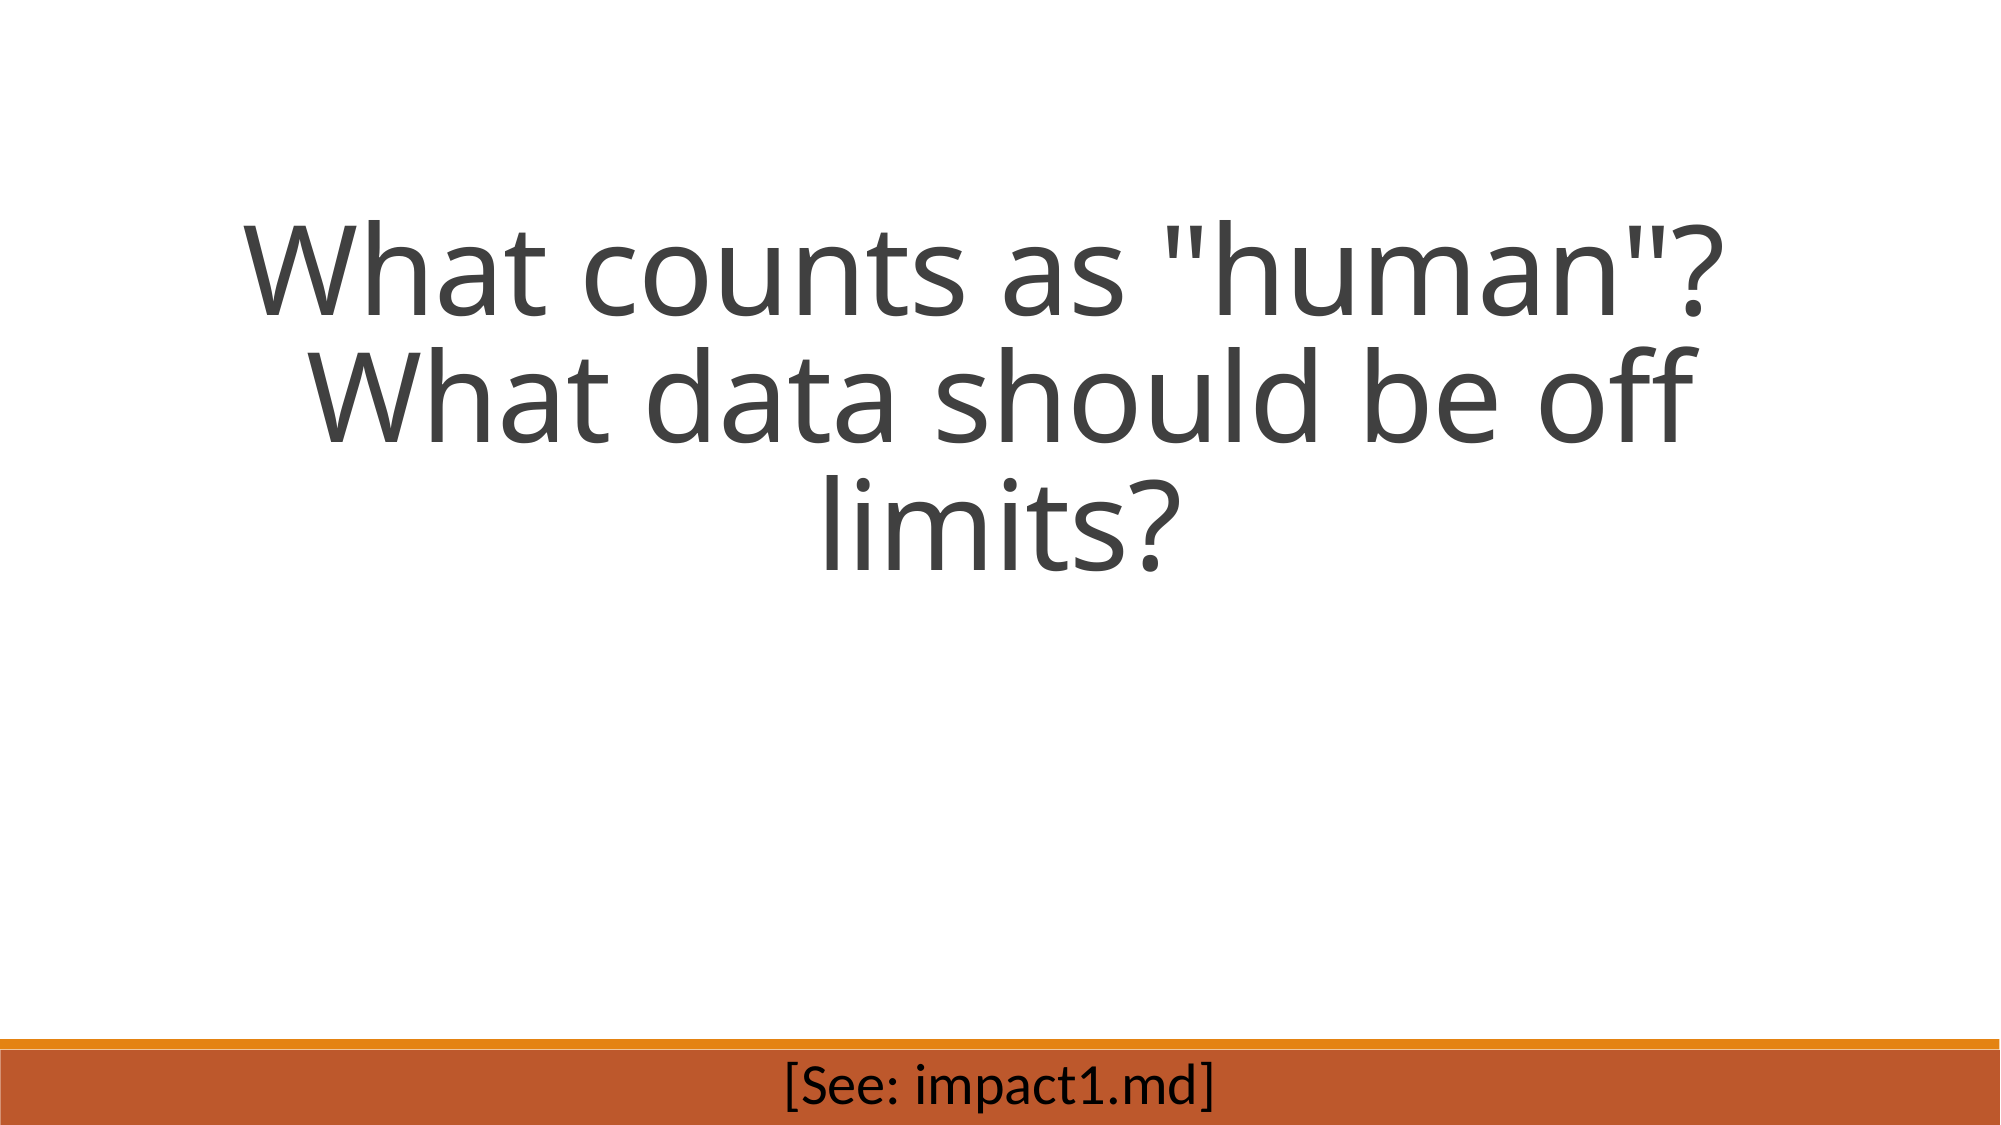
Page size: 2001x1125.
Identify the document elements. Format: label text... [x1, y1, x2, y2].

text_box [See: impact1.md] [768, 1039, 1232, 1124]
title What counts as "human"? What data should be off limits? [137, 269, 1863, 694]
